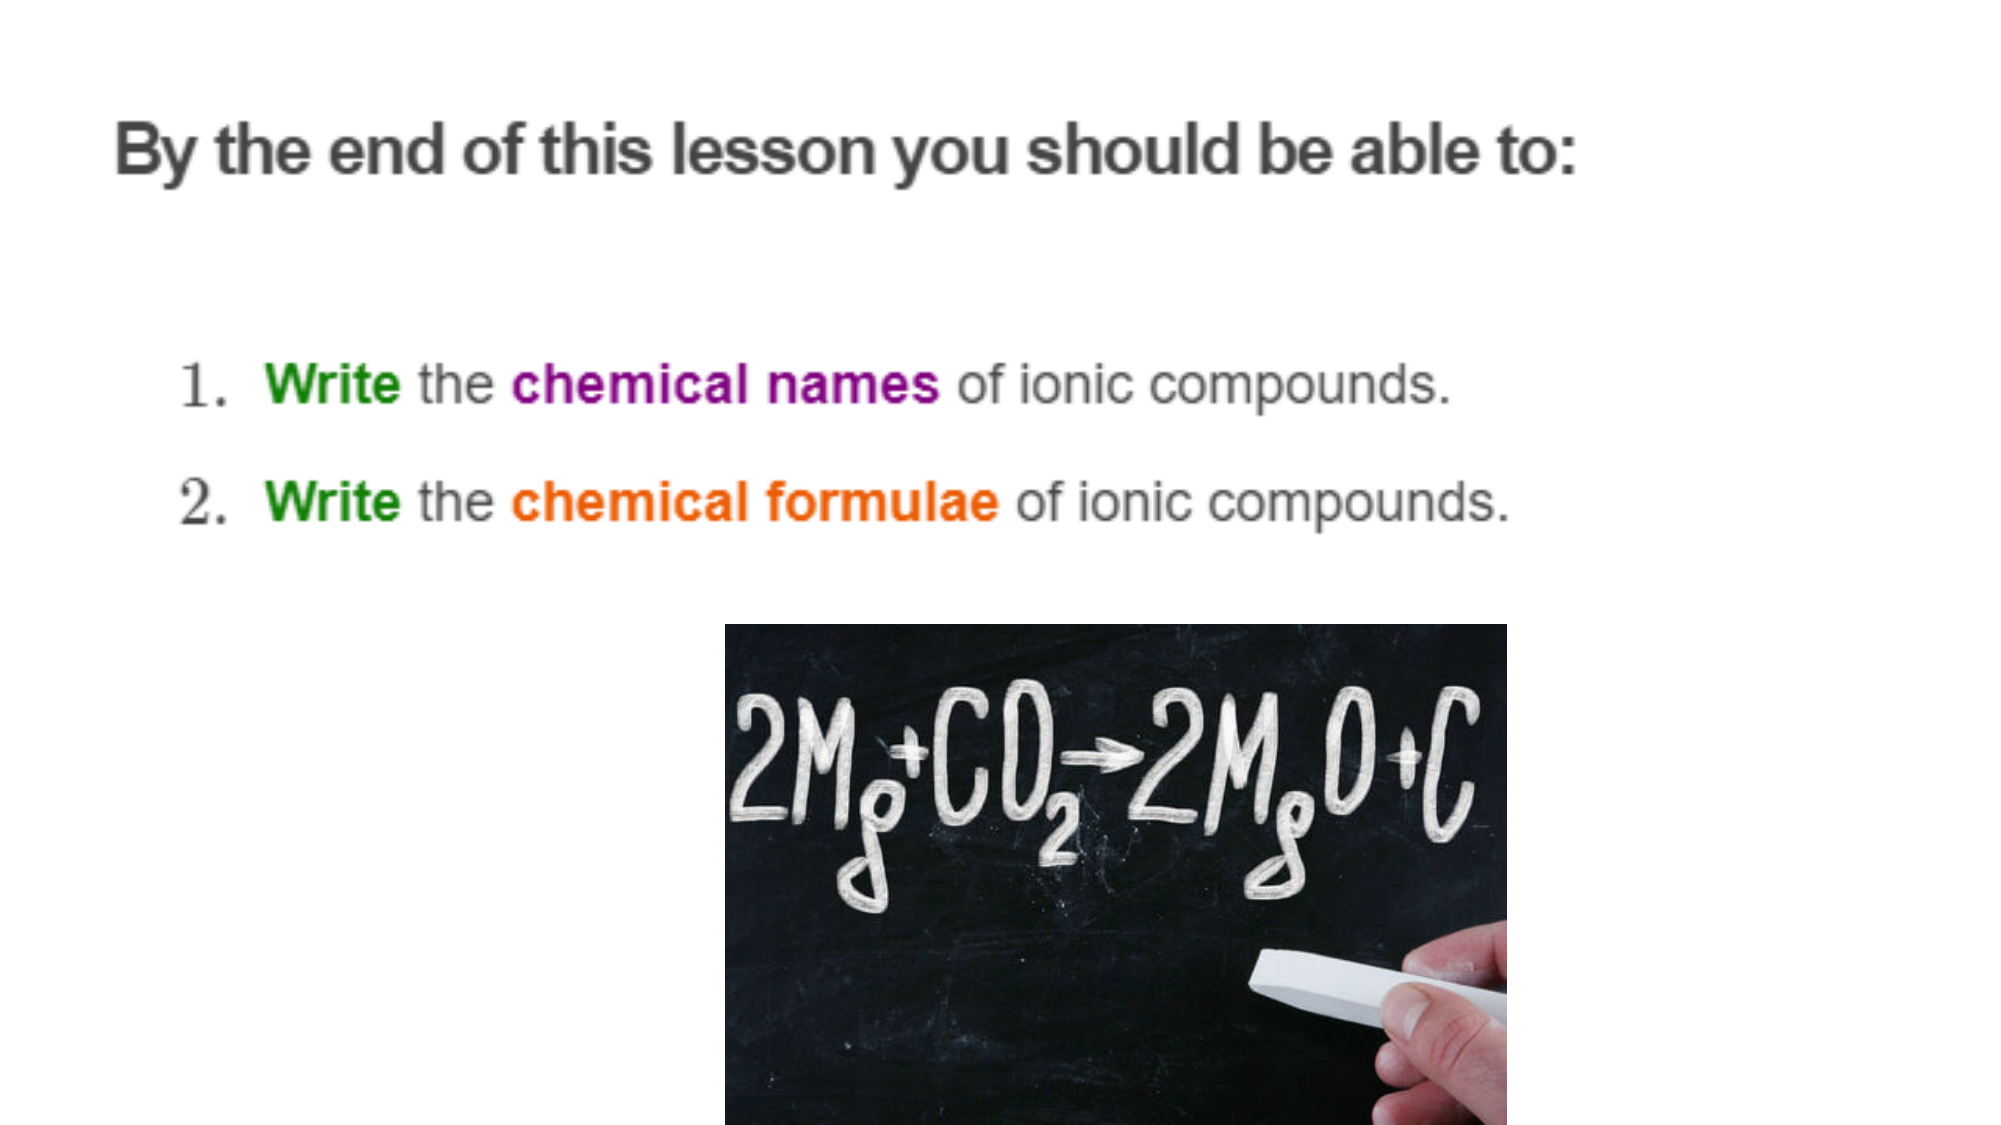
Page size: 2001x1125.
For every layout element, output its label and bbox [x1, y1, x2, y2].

picture [94, 76, 1715, 615]
picture [725, 624, 1507, 1125]
